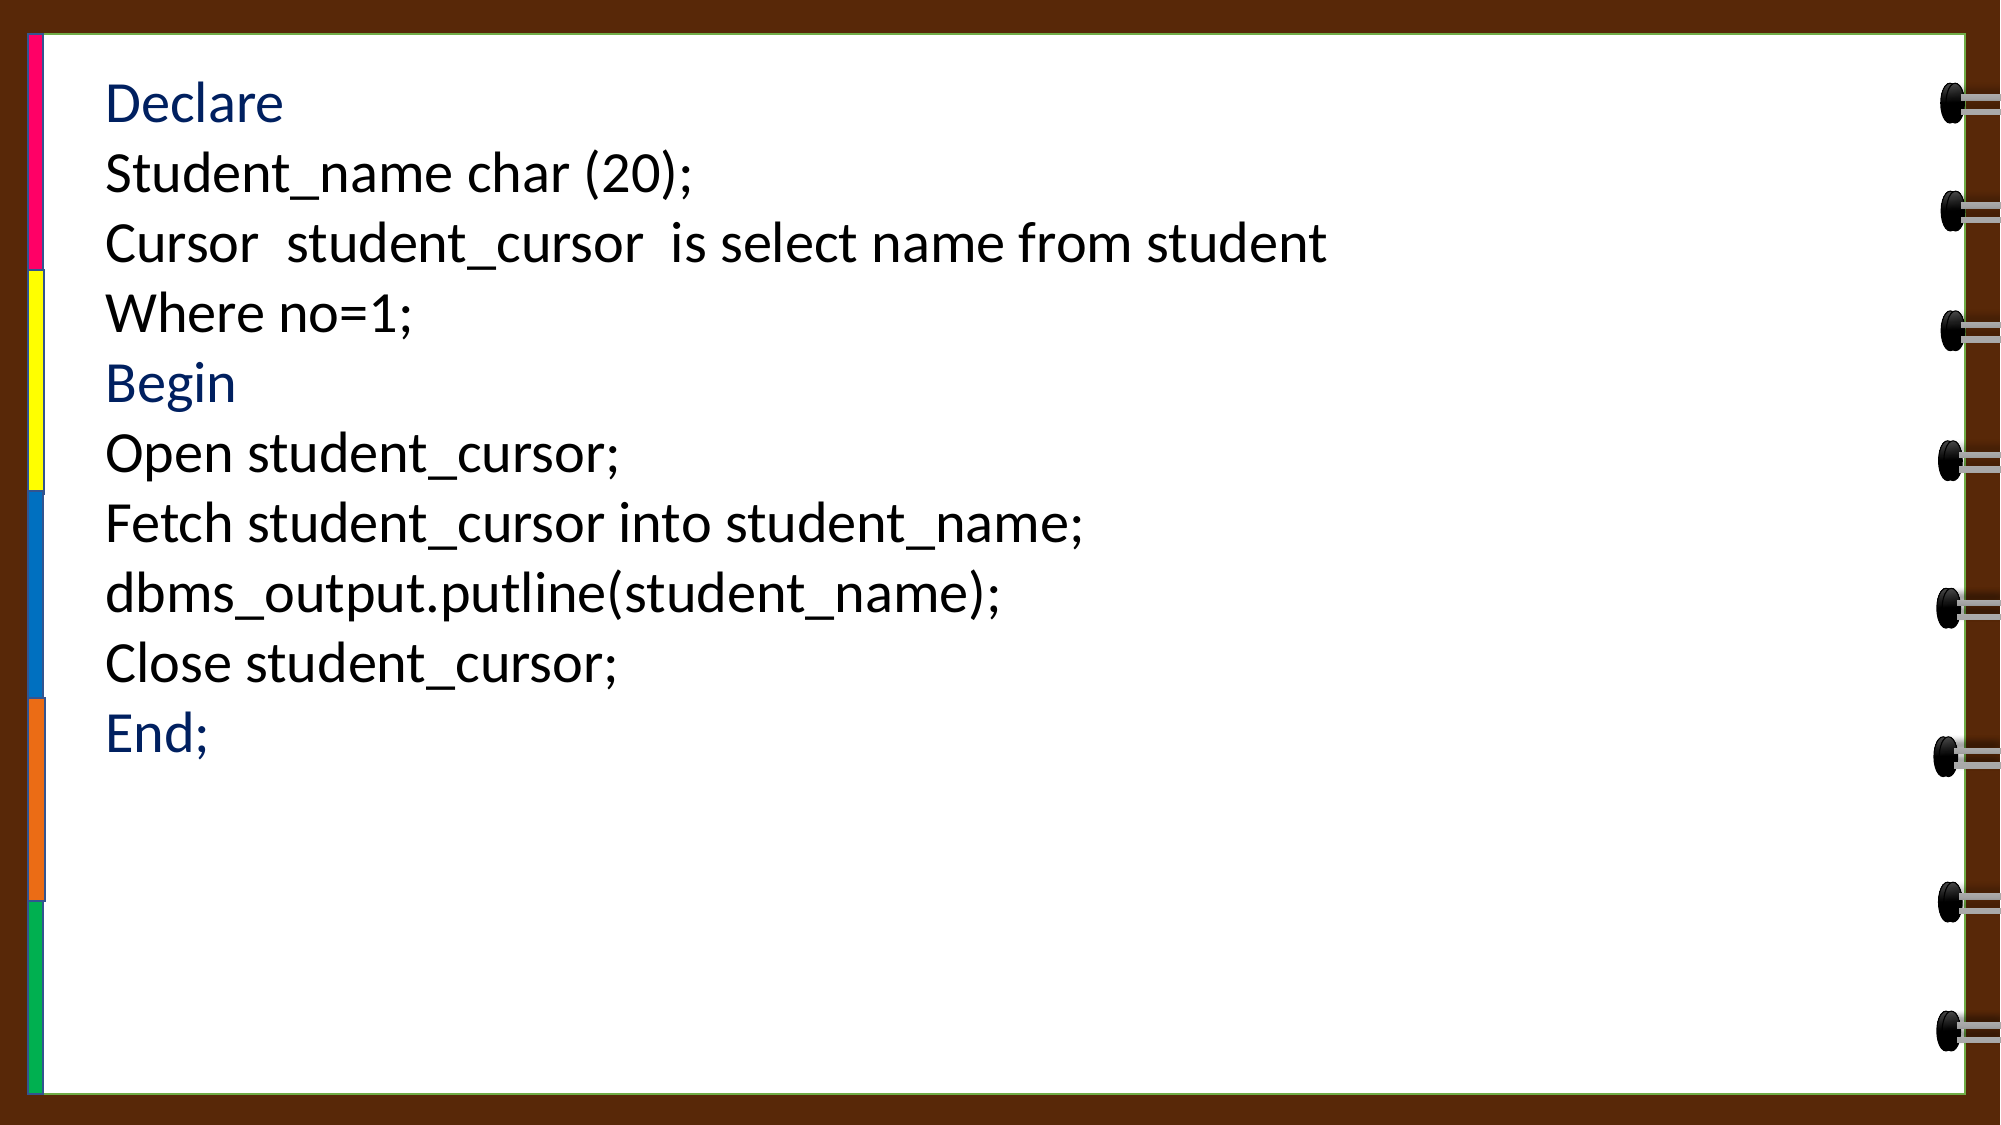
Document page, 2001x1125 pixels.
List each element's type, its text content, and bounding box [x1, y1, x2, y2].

text_box [1960, 94, 2000, 98]
text_box [1937, 881, 1950, 923]
text_box [1961, 217, 2000, 223]
text_box [1945, 82, 1963, 124]
text_box [1941, 1010, 1959, 1052]
text_box [1956, 1022, 2000, 1026]
text_box [27, 490, 44, 697]
text_box [1956, 614, 2000, 620]
text_box [27, 697, 46, 902]
text_box [1961, 202, 2000, 206]
text_box [1938, 440, 1950, 482]
text_box [1958, 893, 2000, 897]
text_box [1961, 322, 2000, 326]
text_box Declare Student_name char (20); Cursor student_cursor is select name from student Where no=1; Begin Open student_cursor; Fetch student_cursor into student_name; dbms_output.putline(student_name); Close student_cursor; End; [90, 56, 1860, 772]
text_box [1940, 190, 1953, 232]
text_box [27, 902, 44, 1095]
text_box [1941, 587, 1959, 629]
text_box [27, 33, 44, 269]
text_box [1938, 736, 1956, 778]
text_box [1960, 109, 2000, 115]
text_box [1936, 1010, 1948, 1052]
text_box [1940, 310, 1953, 352]
text_box [1936, 587, 1949, 629]
text_box [1958, 466, 2000, 473]
text_box [27, 269, 45, 495]
text_box [1940, 82, 1952, 124]
text_box [1945, 190, 1964, 232]
text_box [1954, 762, 2000, 769]
text_box [1933, 736, 1945, 778]
text_box [1945, 310, 1964, 352]
text_box [1961, 336, 2000, 343]
text_box [1943, 440, 1961, 482]
text_box [0, 0, 2000, 1125]
text_box [1958, 908, 2000, 914]
text_box [1956, 1037, 2000, 1043]
text_box [1943, 881, 1961, 923]
text_box [44, 33, 1966, 1095]
